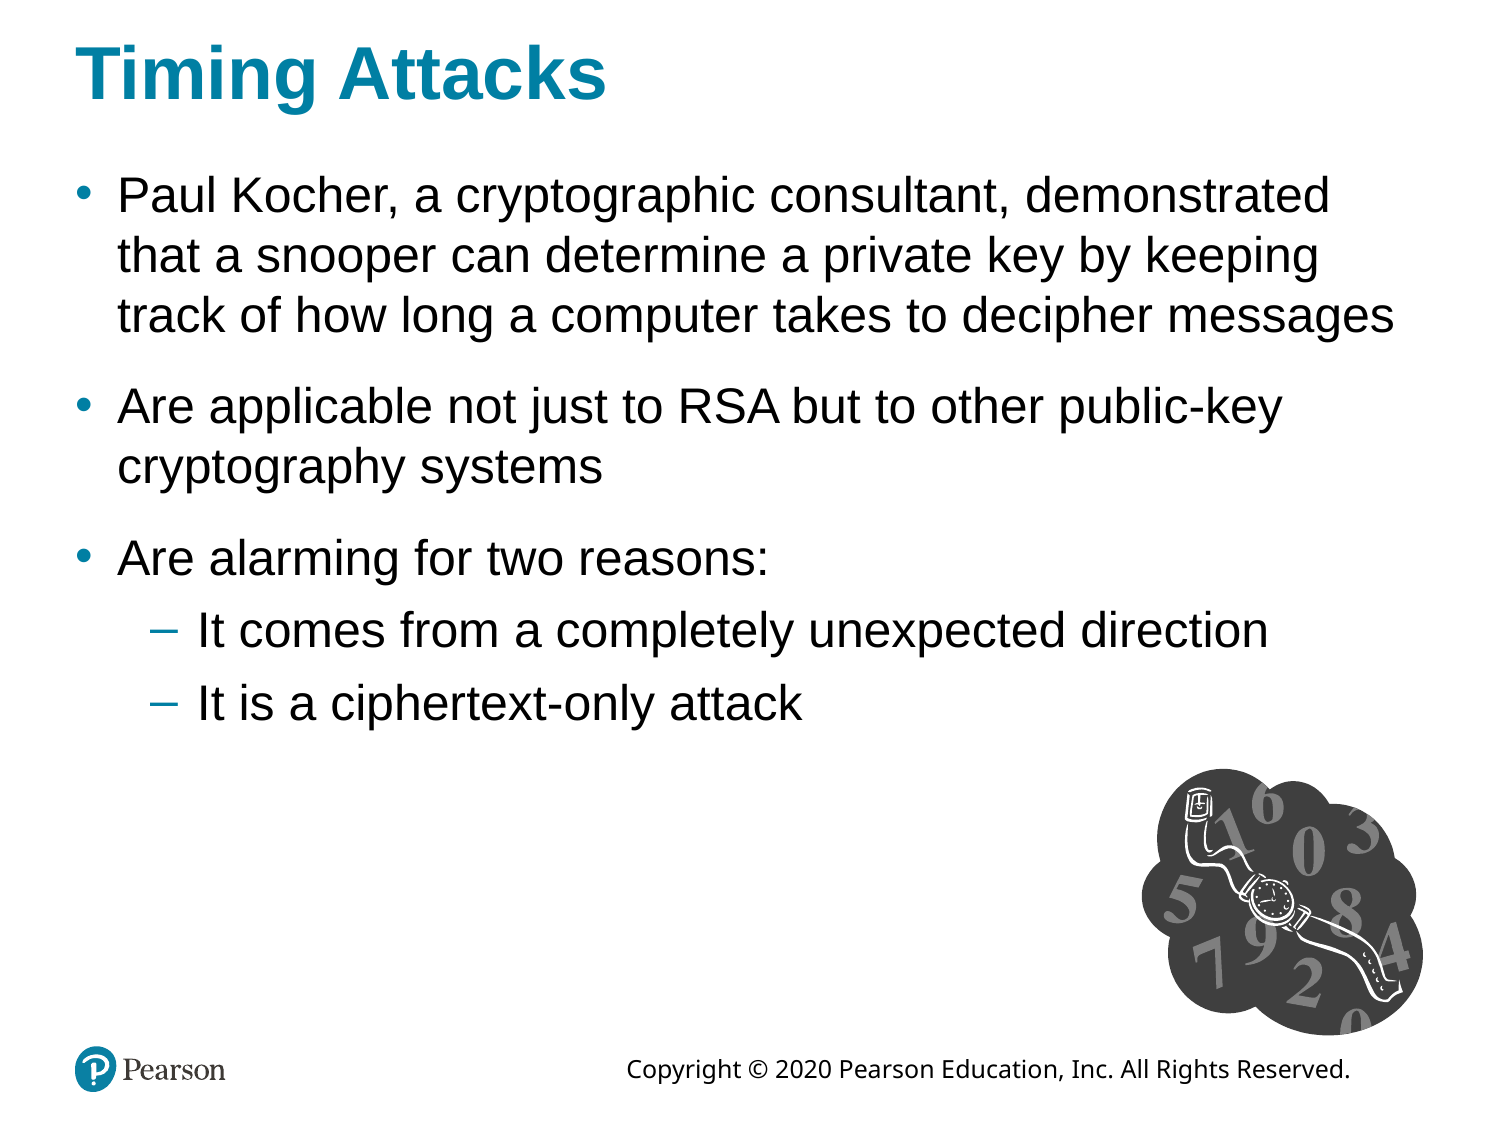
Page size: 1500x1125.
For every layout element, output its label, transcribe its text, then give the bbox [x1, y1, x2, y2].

list Paul Kocher, a cryptographic consultant, demonstrated that a snooper can determine a private key by keeping track of how long a computer takes to decipher messages Are applicable not just to RSA but to other public-key cryptography systems Are alarming for two reasons: It comes from a completely unexpected direction It is a ciphertext-only attack [75, 162, 1425, 750]
title Timing Attacks [75, 23, 1425, 115]
picture [1141, 768, 1424, 1036]
